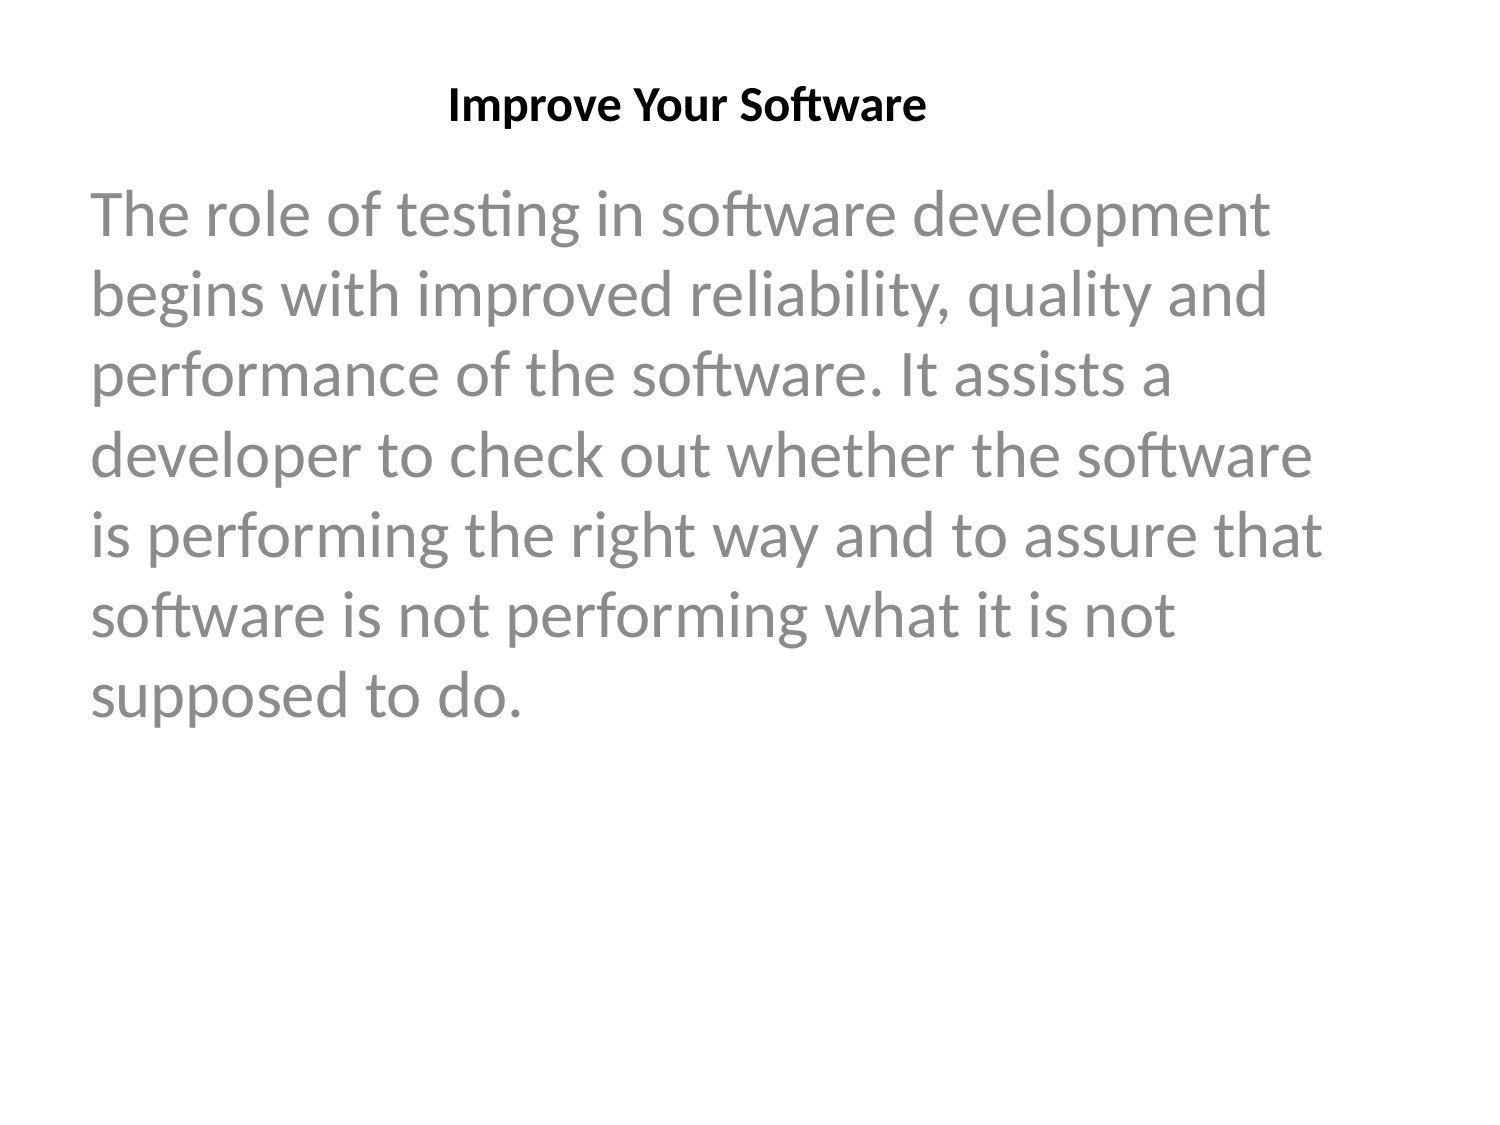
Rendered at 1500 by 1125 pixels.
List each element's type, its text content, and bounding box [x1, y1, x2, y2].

subtitle The role of testing in software development begins with improved reliability, quality and performance of the software. It assists a developer to check out whether the software is performing the right way and to assure that software is not performing what it is not supposed to do. [75, 162, 1363, 1025]
title Improve Your Software [50, 62, 1325, 200]
